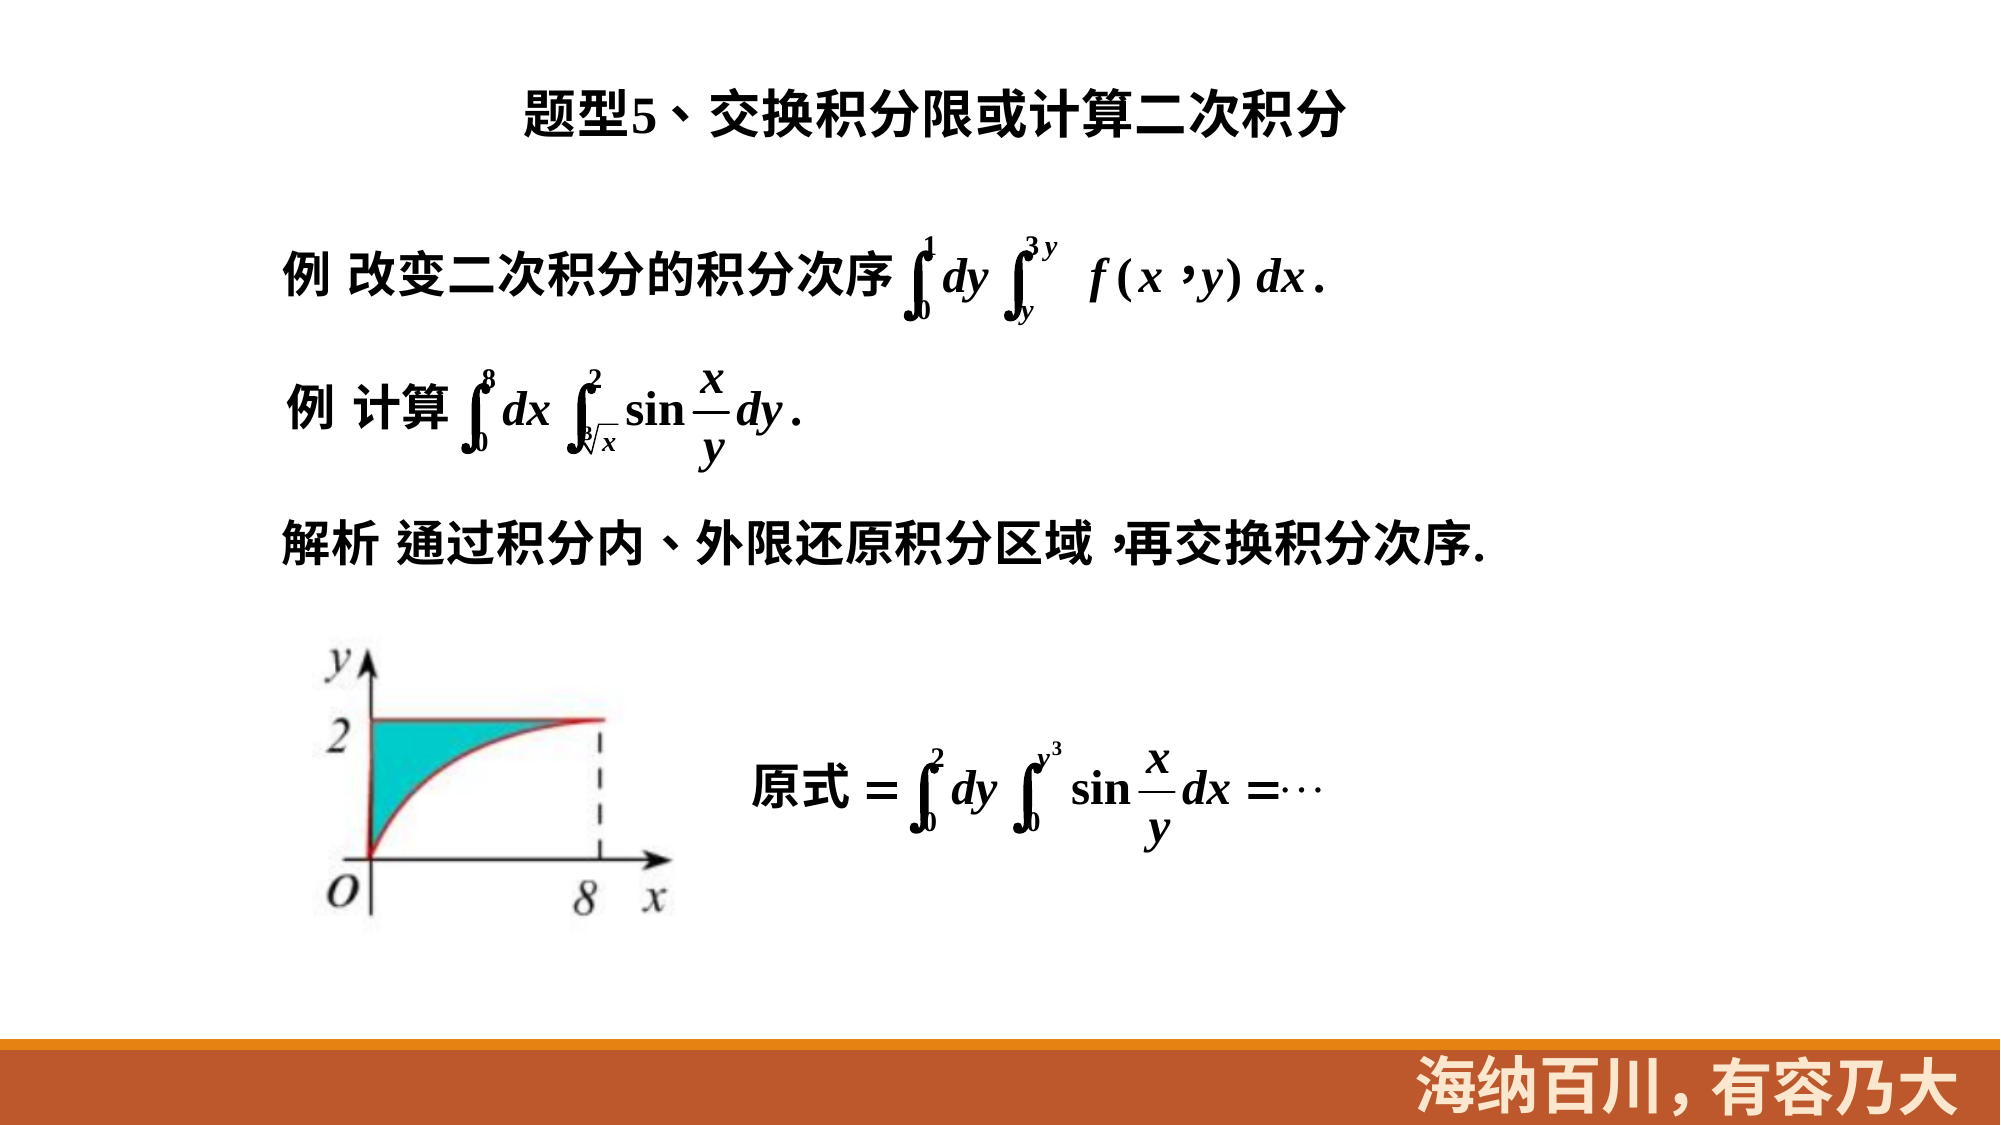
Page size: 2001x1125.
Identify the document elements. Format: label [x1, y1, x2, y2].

picture [247, 616, 757, 959]
text_box [747, 728, 1329, 859]
text_box [278, 517, 1489, 579]
text_box [278, 226, 1329, 330]
text_box [282, 349, 805, 479]
text_box [414, 87, 1352, 152]
